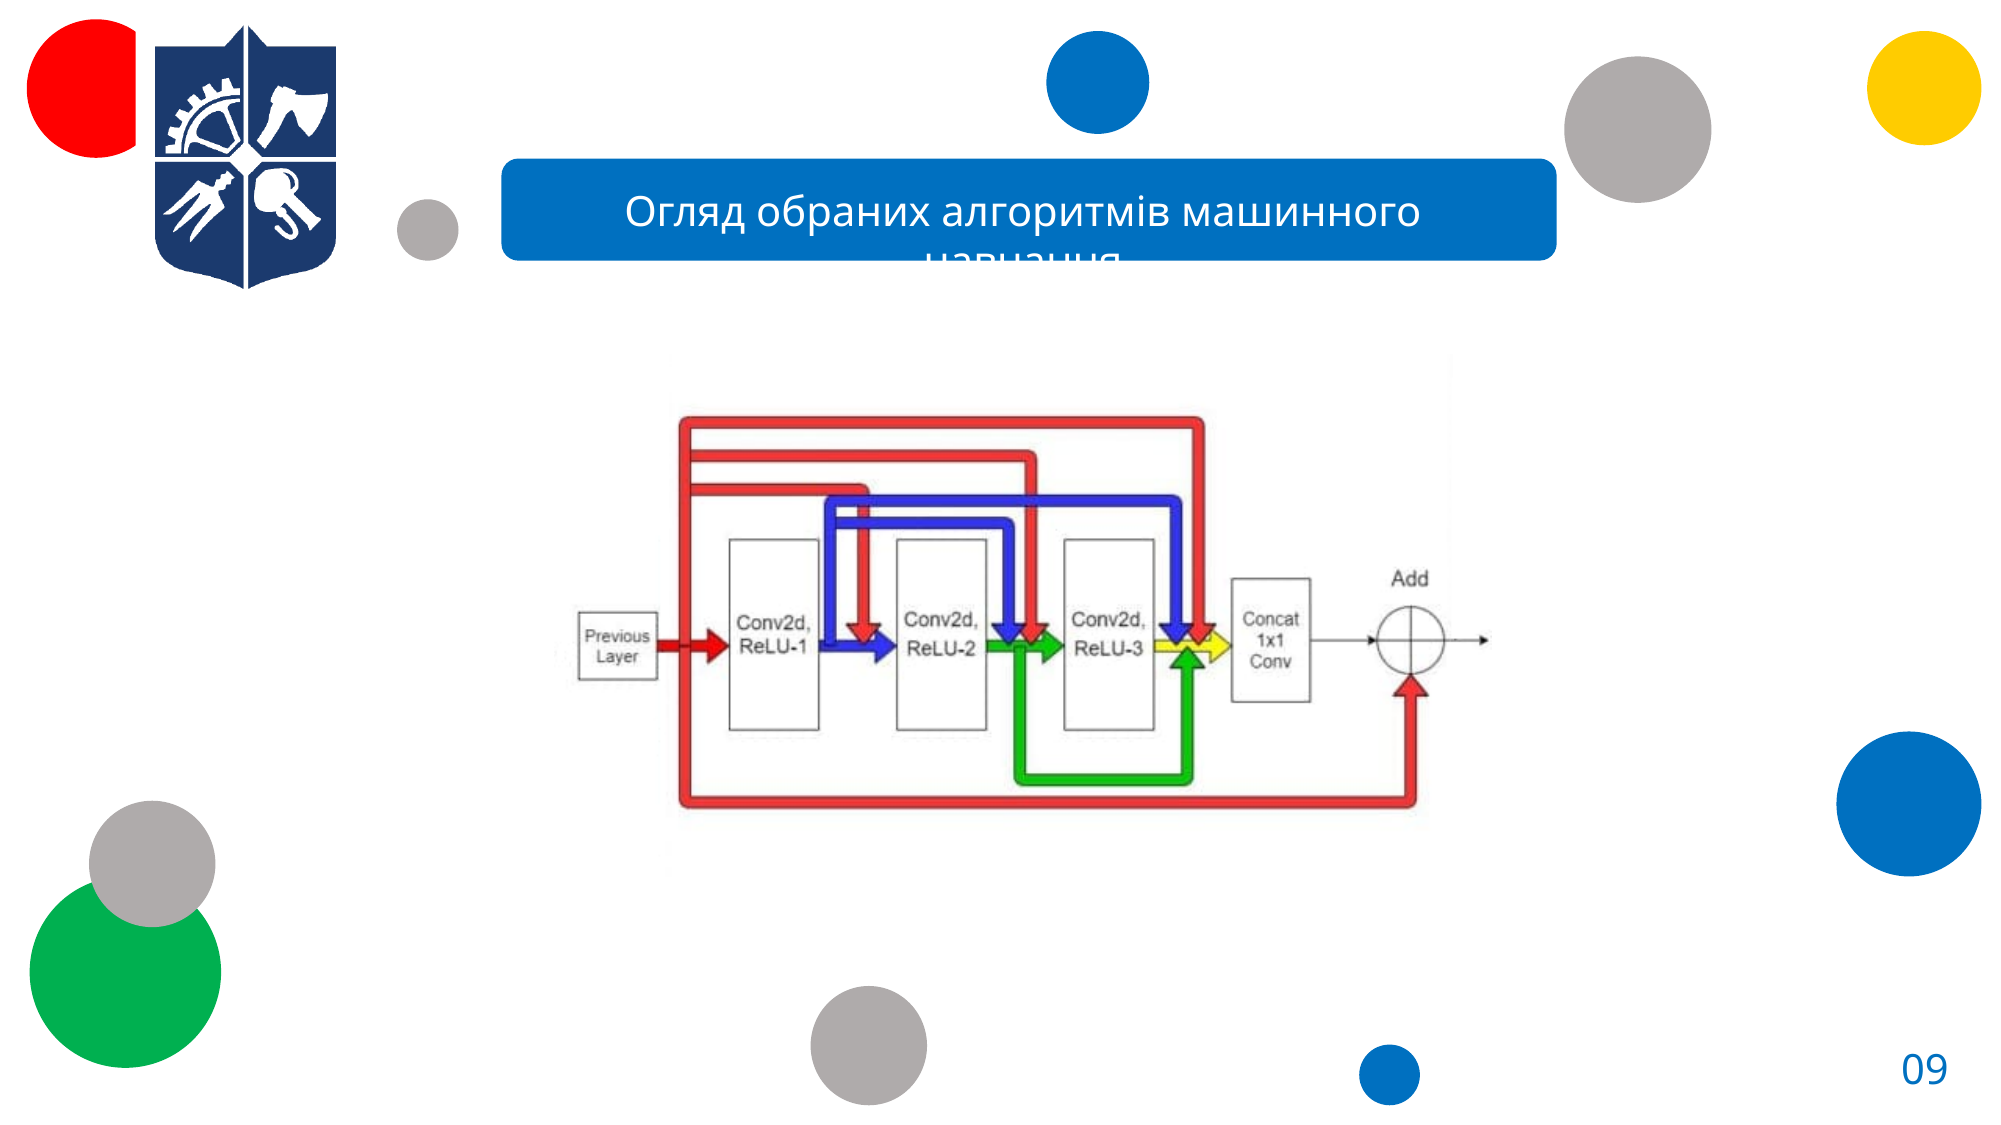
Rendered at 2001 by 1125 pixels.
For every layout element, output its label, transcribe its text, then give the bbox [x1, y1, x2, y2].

text_box 09 [1886, 1035, 1969, 1100]
text_box [1358, 1043, 1421, 1107]
text_box [28, 882, 223, 1069]
text_box Огляд обраних алгоритмів машинного навчання [534, 177, 1512, 293]
text_box [1835, 730, 1983, 878]
picture [554, 354, 1492, 877]
text_box [1045, 29, 1151, 135]
text_box [87, 799, 217, 929]
text_box [1563, 55, 1713, 204]
text_box [25, 18, 135, 159]
picture [155, 25, 336, 289]
text_box [396, 198, 460, 262]
text_box [809, 984, 929, 1107]
text_box [1866, 29, 1983, 147]
text_box [135, 18, 351, 308]
text_box [500, 157, 1558, 262]
